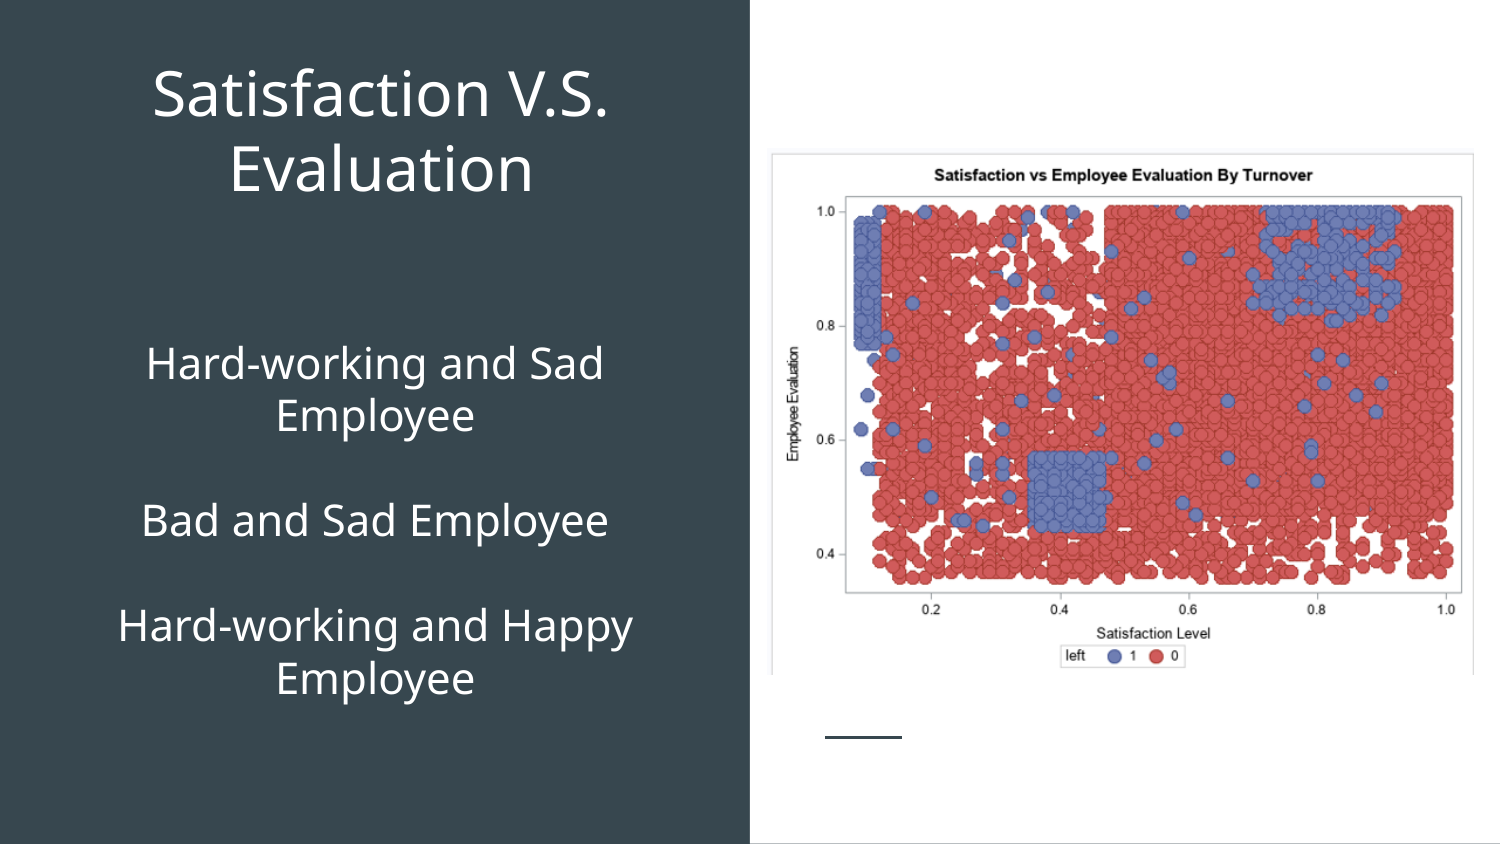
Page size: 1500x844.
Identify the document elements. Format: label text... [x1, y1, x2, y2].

subtitle Hard-working and Sad Employee Bad and Sad Employee Hard-working and Happy Employee [43, 320, 708, 688]
picture [766, 148, 1474, 675]
title Satisfaction V.S. Evaluation [50, 57, 714, 220]
